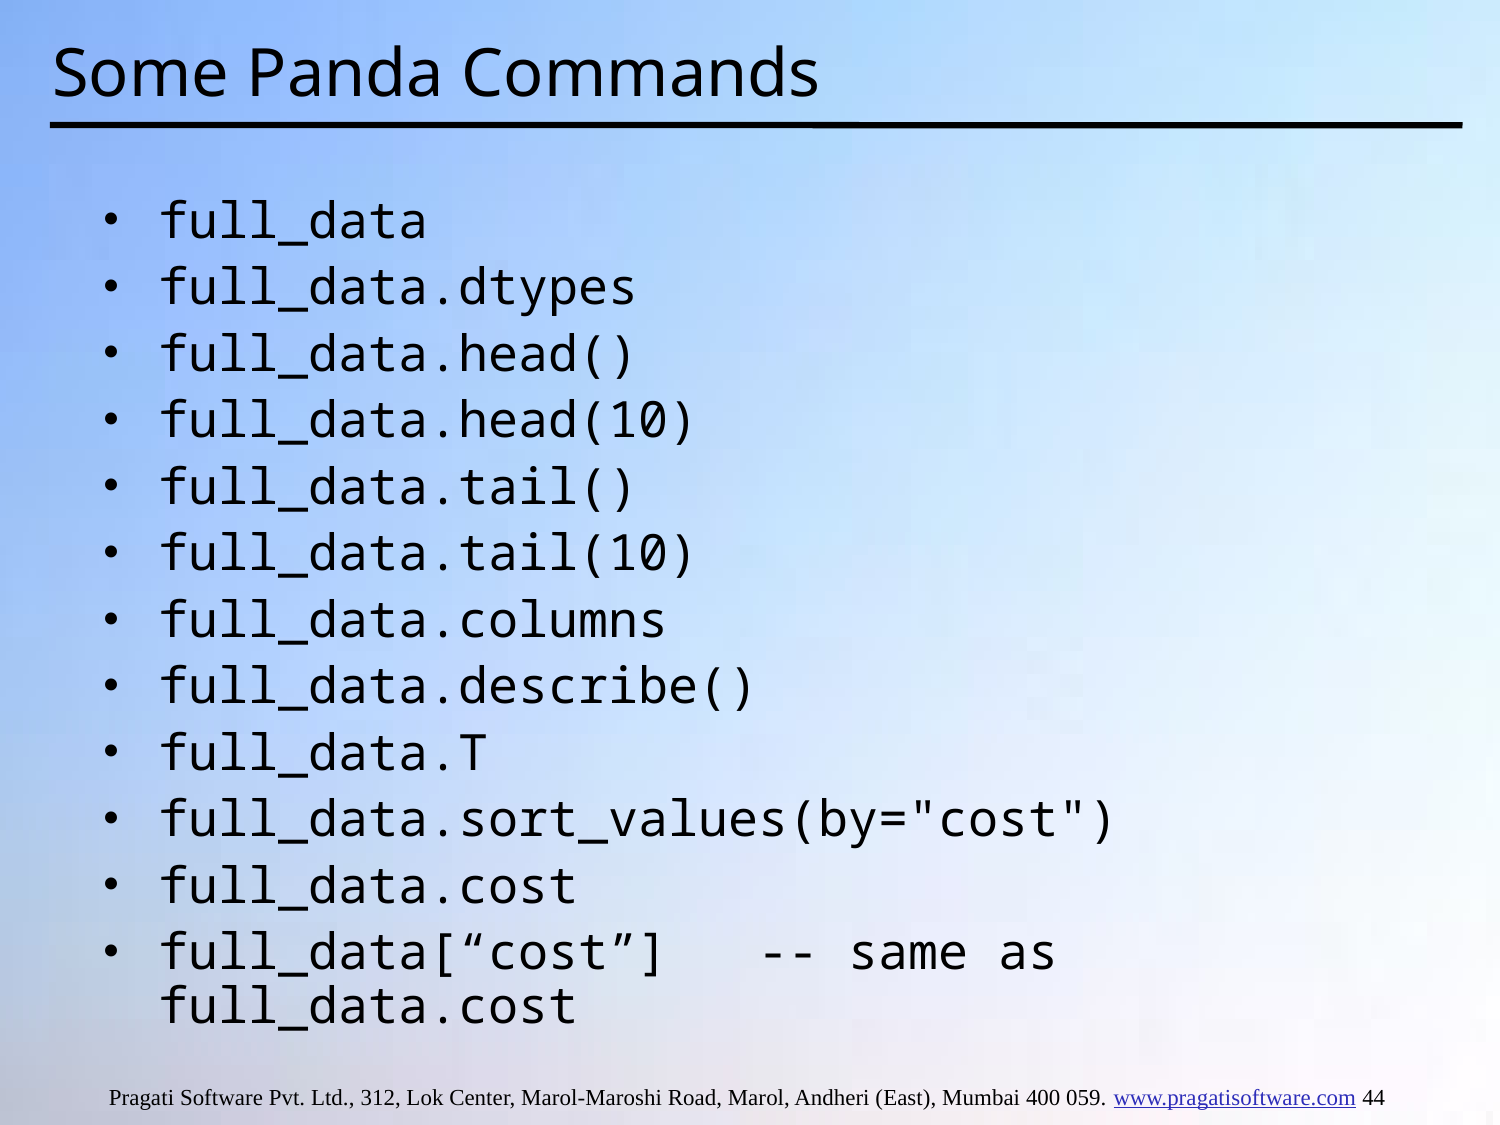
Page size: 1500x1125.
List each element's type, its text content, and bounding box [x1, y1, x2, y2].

list full_data full_data.dtypes full_data.head() full_data.head(10) full_data.tail() full_data.tail(10) full_data.columns full_data.describe() full_data.T full_data.sort_values(by="cost") full_data.cost full_data[“cost”] -- same as full_data.cost [87, 187, 1412, 1063]
picture [0, 0, 1500, 1125]
title Some Panda Commands [37, 0, 1462, 137]
